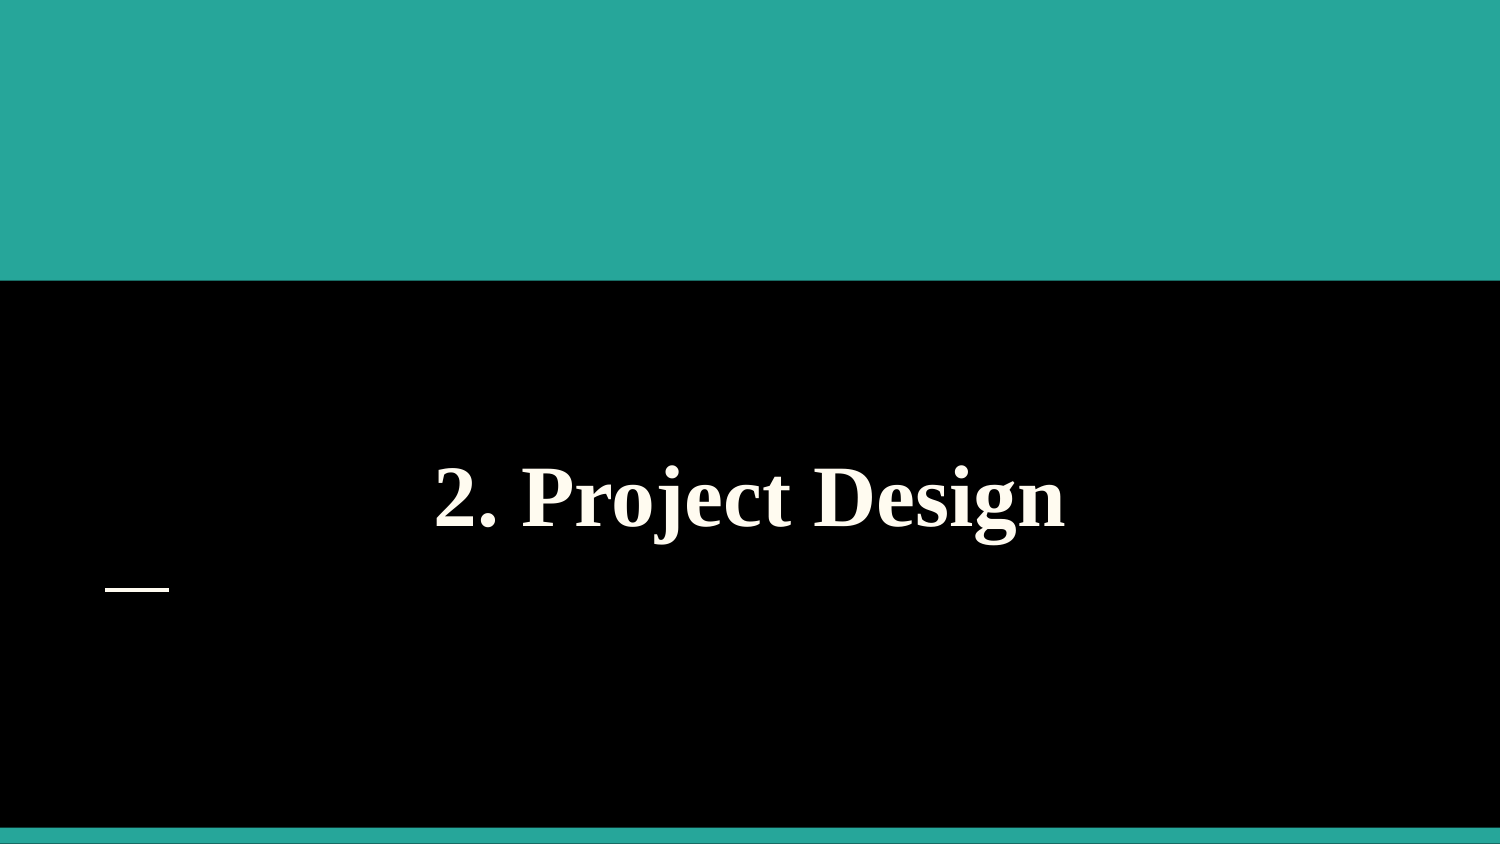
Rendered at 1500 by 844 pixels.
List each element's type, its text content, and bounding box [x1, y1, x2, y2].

title 2. Project Design [84, 310, 1416, 561]
